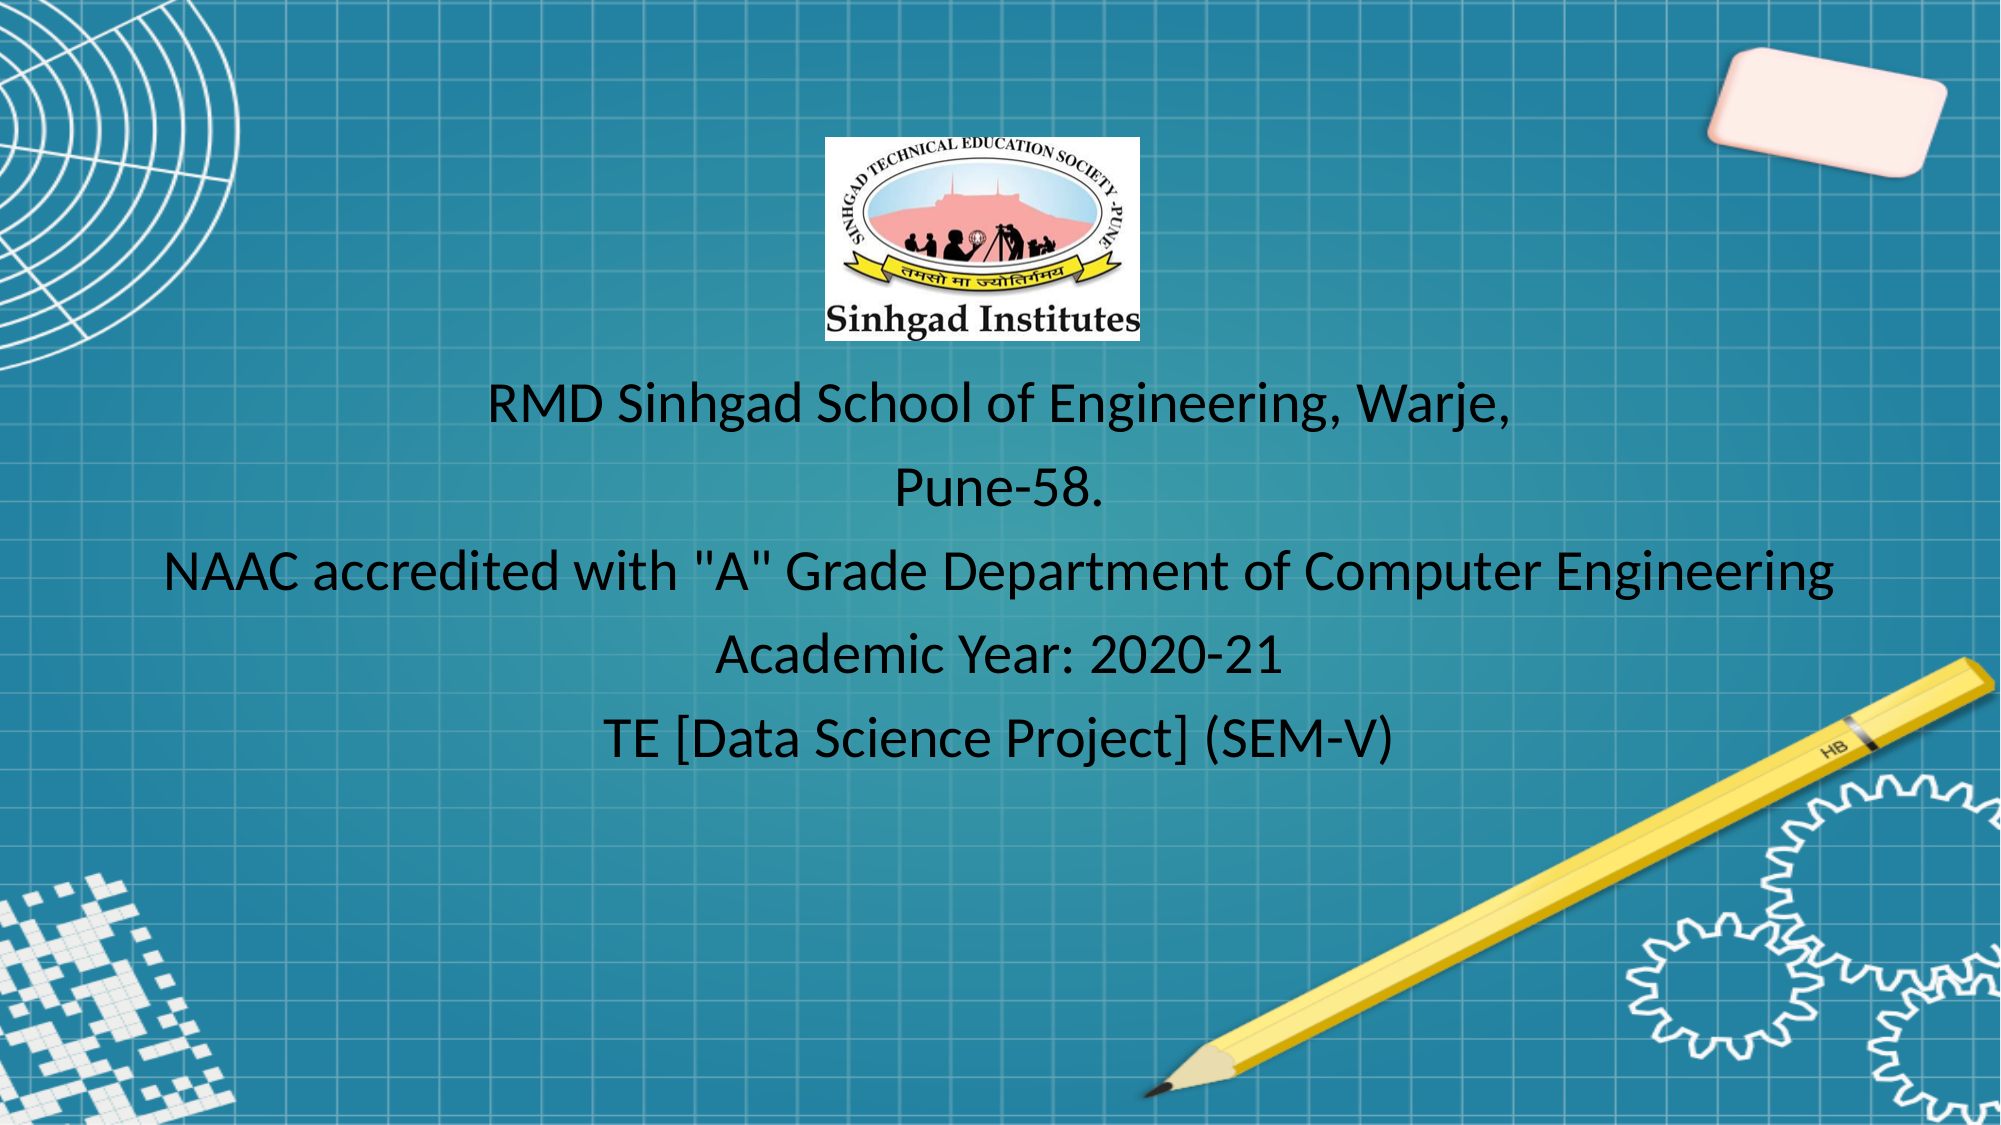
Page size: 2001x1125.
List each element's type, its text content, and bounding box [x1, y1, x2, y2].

picture [0, 0, 2001, 1125]
text_box RMD Sinhgad School of Engineering, Warje, Pune-58. NAAC accredited with "A" Grade Department of Computer Engineering Academic Year: 2020-21 TE [Data Science Project] (SEM-V) [137, 114, 1863, 1014]
